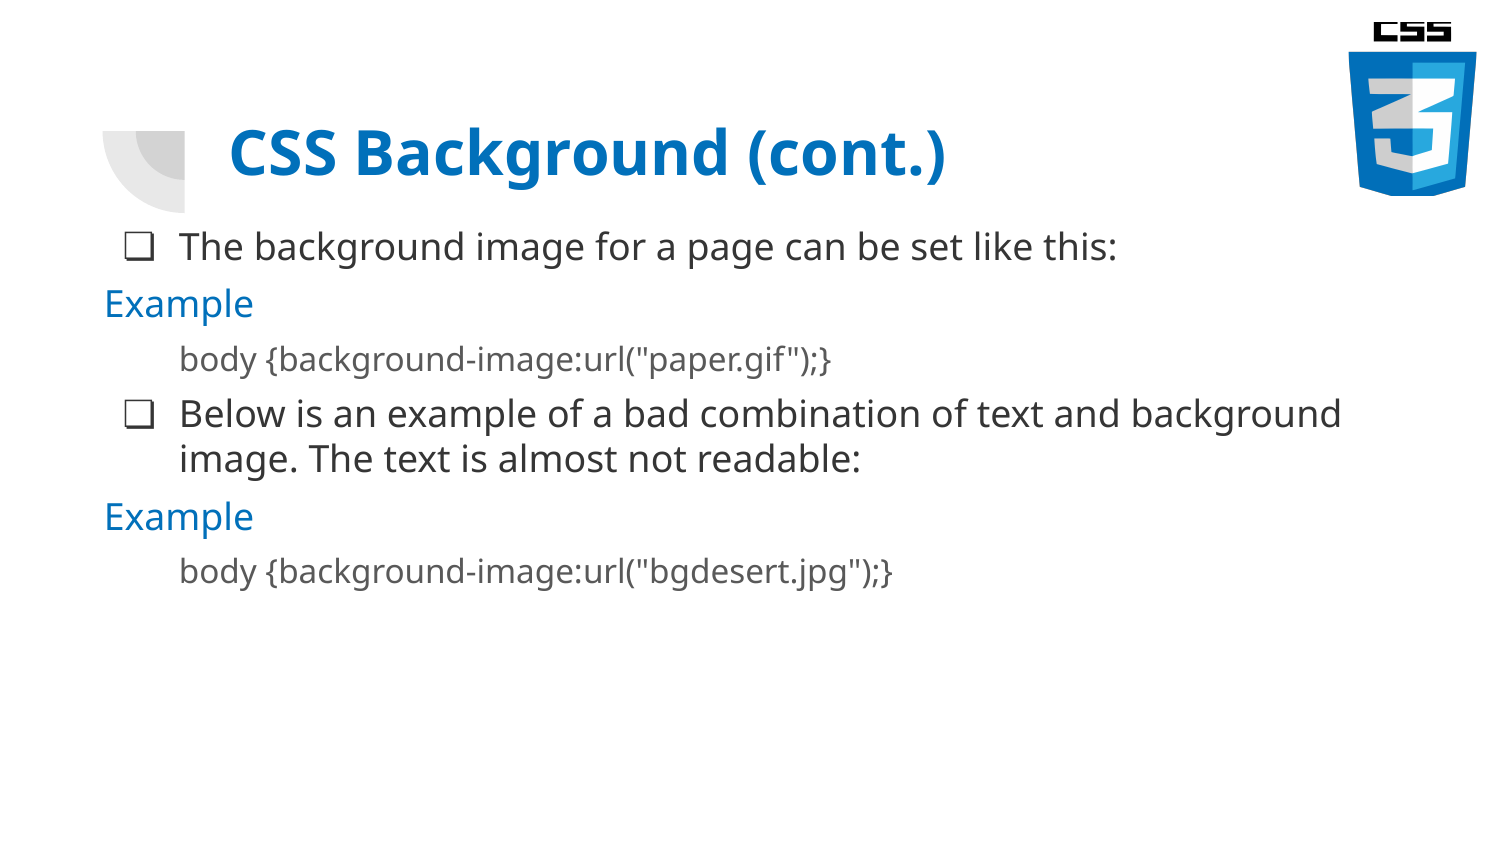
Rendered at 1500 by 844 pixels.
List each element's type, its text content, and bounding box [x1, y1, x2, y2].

title CSS Background (cont.) [213, 98, 1500, 208]
picture [1348, 22, 1477, 196]
title The background image for a page can be set like this: Example body {background-image:url("paper.gif");} Below is an example of a bad combination of text and background image. The text is almost not readable: Example body {background-image:url("bgdesert.jpg");} [88, 207, 1464, 844]
